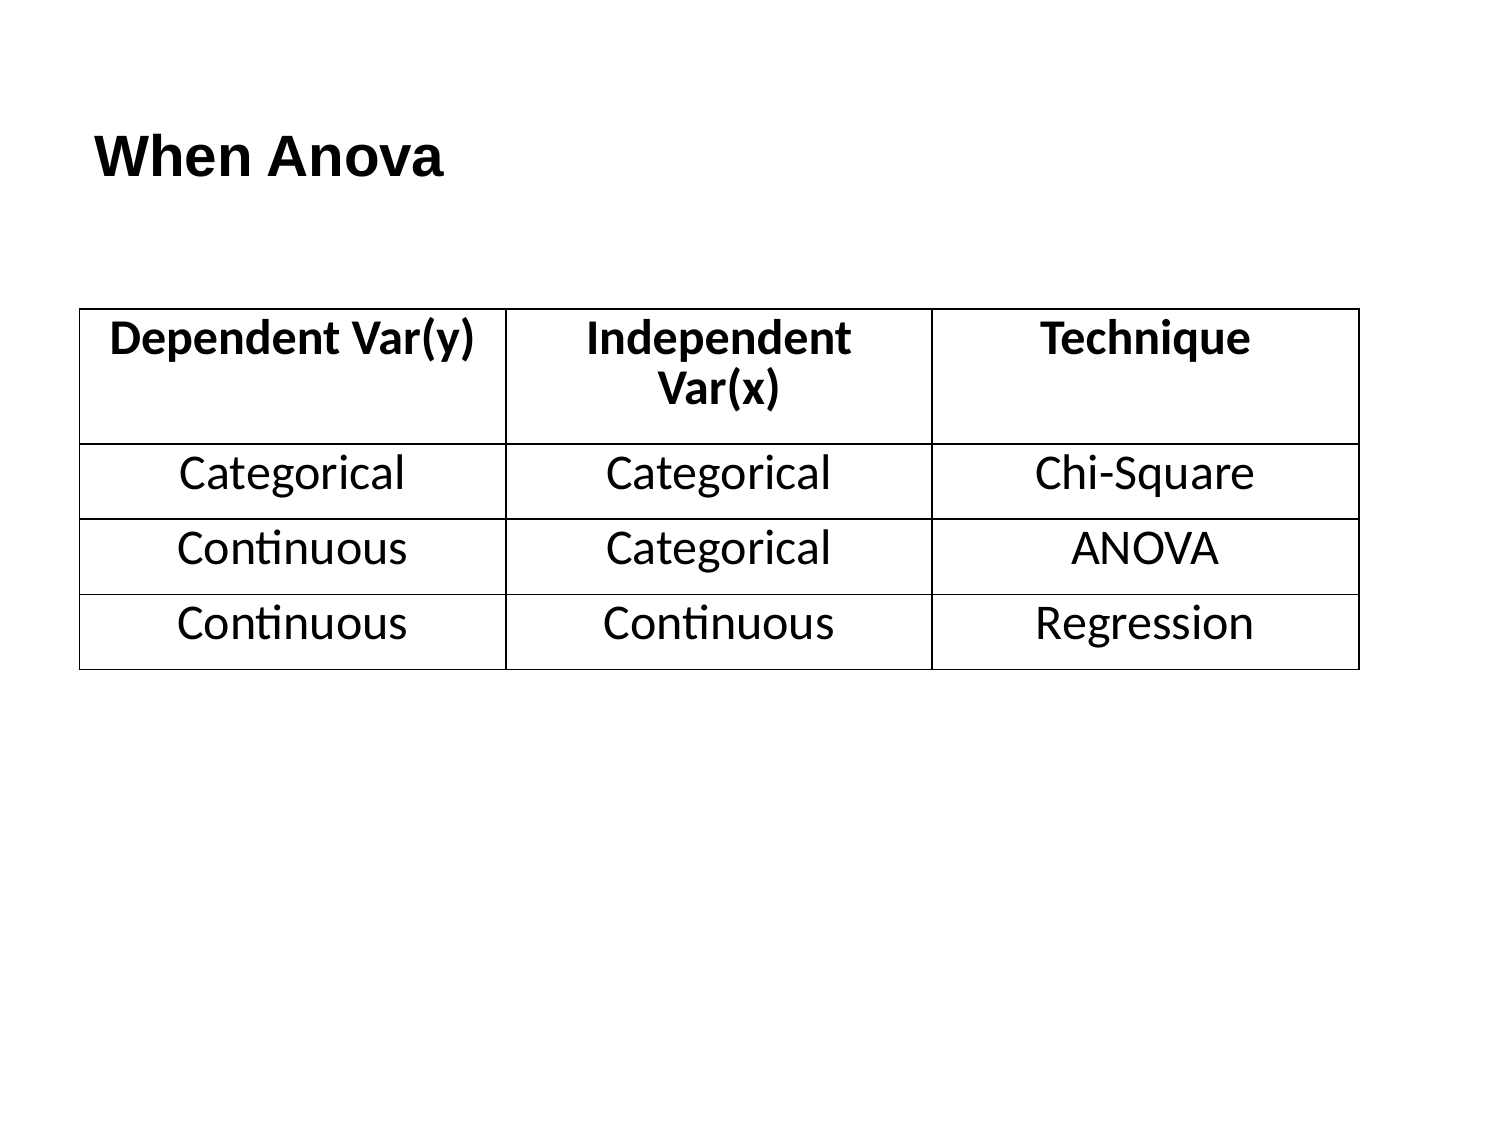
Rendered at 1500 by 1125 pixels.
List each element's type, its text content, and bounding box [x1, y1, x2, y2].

table_cell Regression [933, 595, 1358, 669]
table_cell Chi-Square [933, 445, 1358, 518]
table_cell Categorical [507, 445, 931, 518]
table_cell ANOVA [933, 520, 1358, 594]
text_box When Anova [79, 110, 971, 196]
table_cell Categorical [507, 520, 931, 594]
table_header Dependent Var(y) [80, 310, 505, 443]
table_cell Continuous [80, 595, 505, 669]
table_cell Continuous [80, 520, 505, 594]
table_header Technique [933, 310, 1358, 443]
table_header Independent Var(x) [507, 310, 931, 443]
table_cell Continuous [507, 595, 931, 669]
table_cell Categorical [80, 445, 505, 518]
